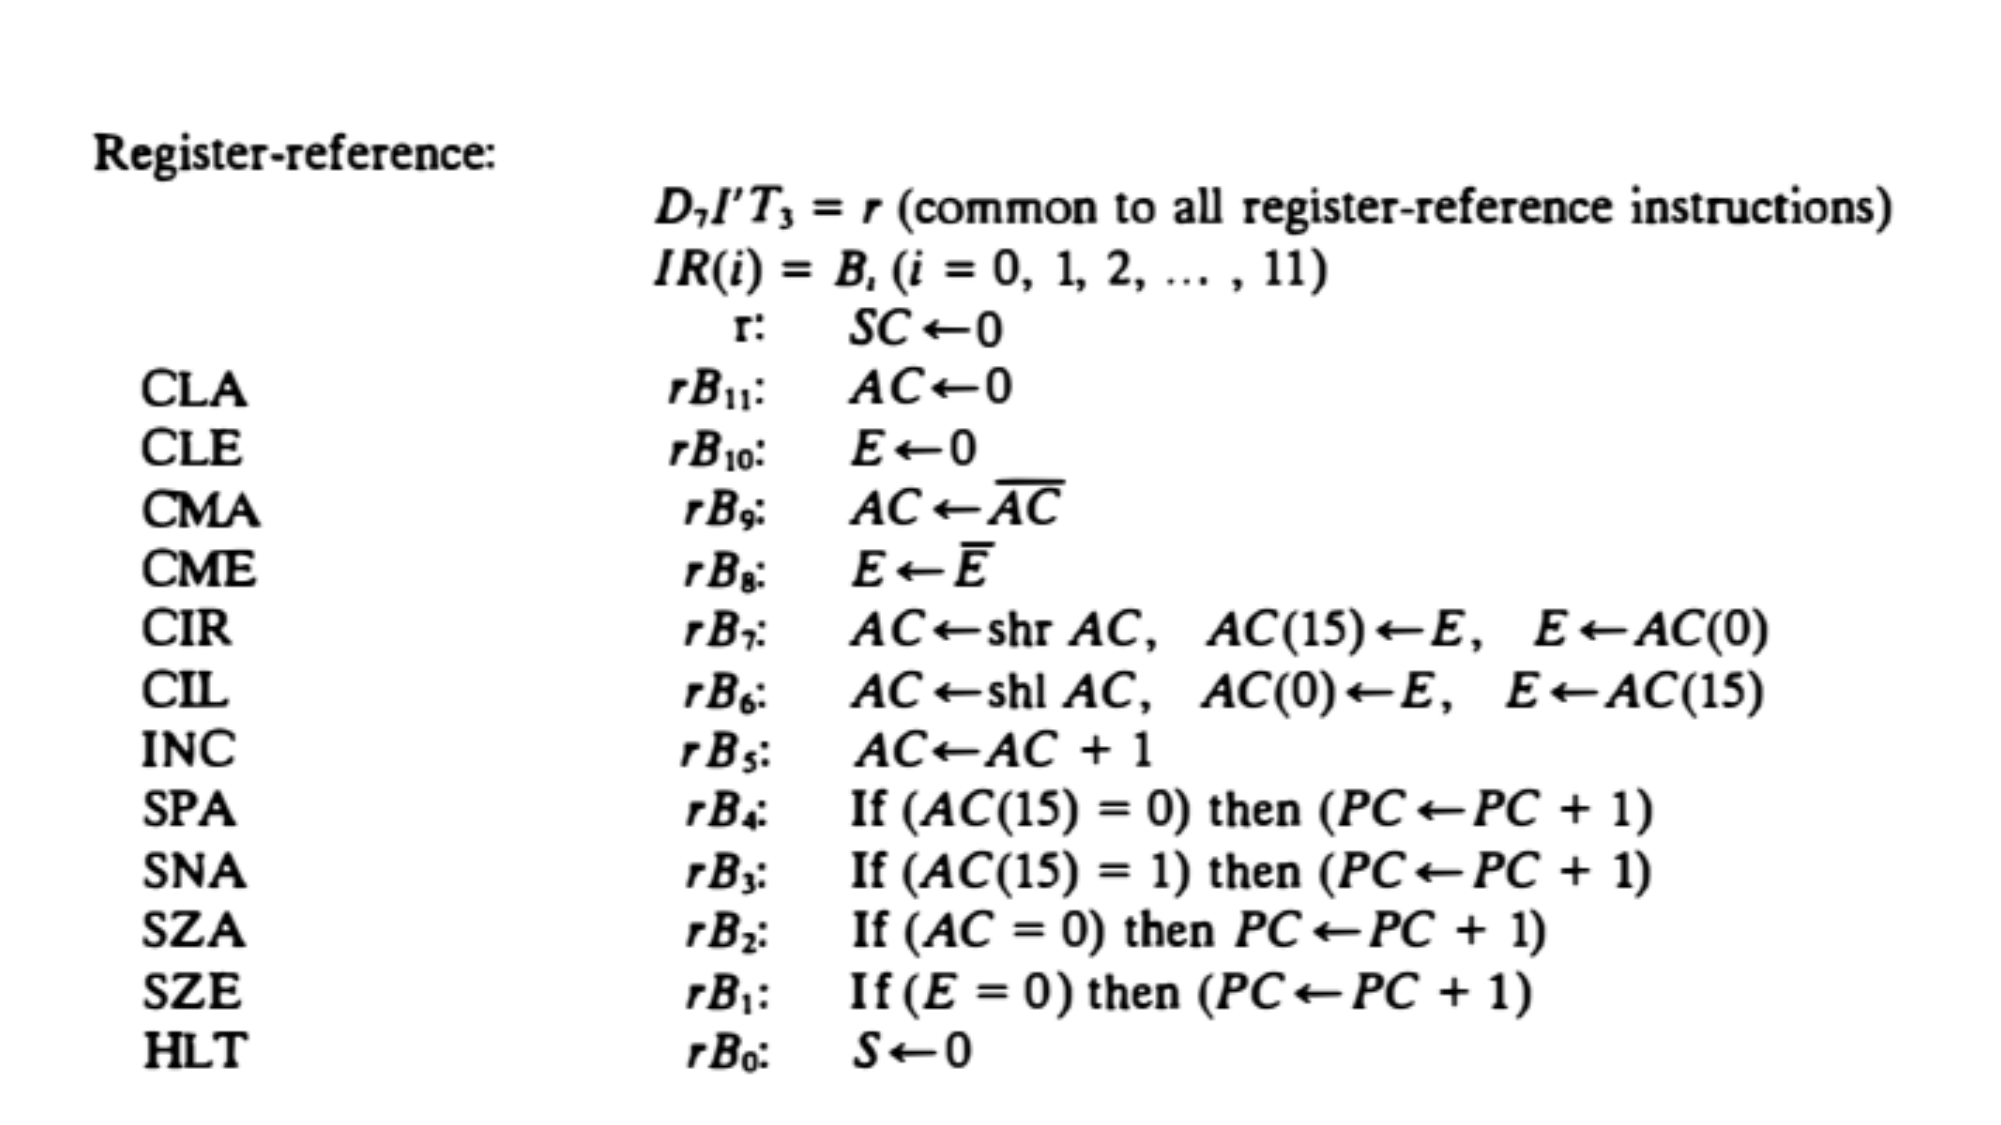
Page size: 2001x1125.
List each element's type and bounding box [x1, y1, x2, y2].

picture [73, 123, 1945, 1083]
